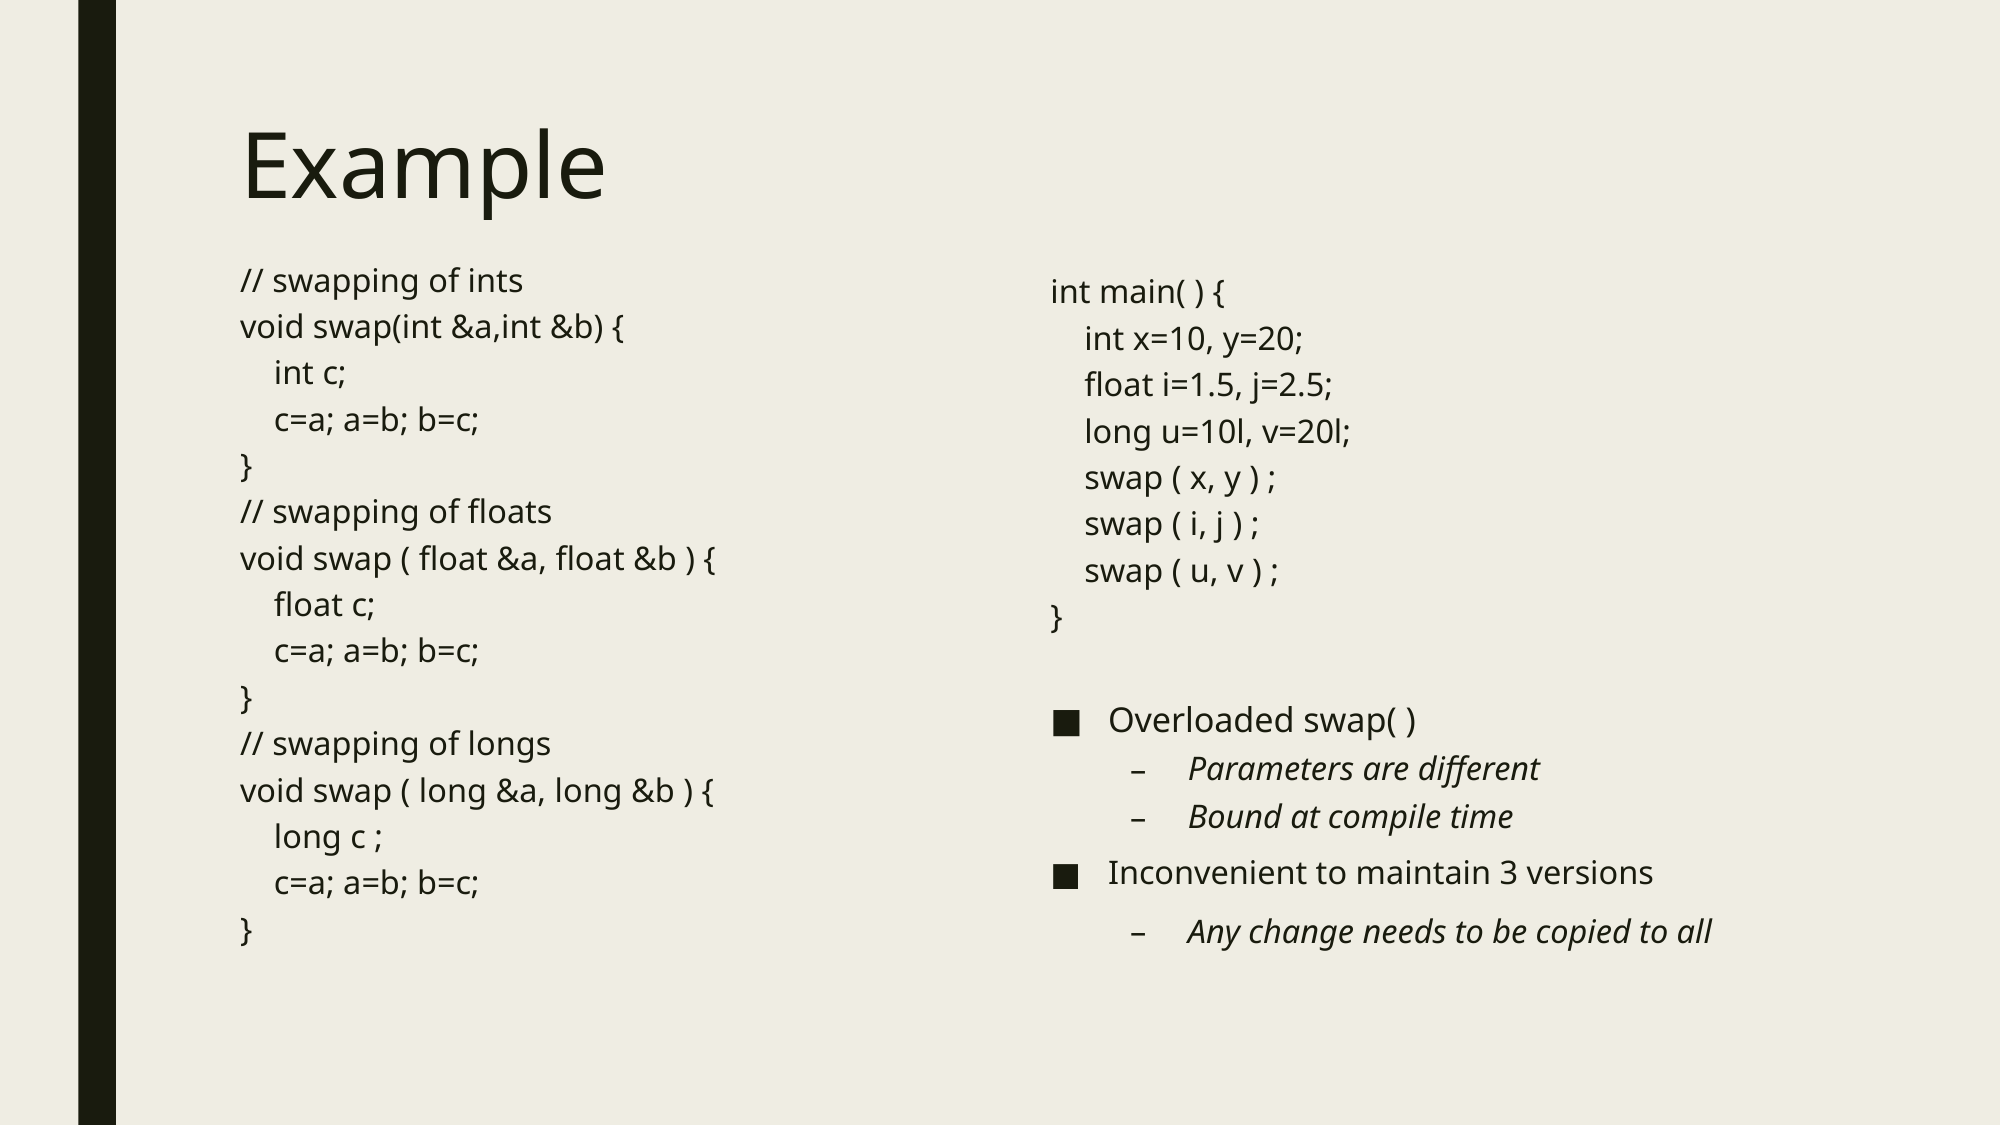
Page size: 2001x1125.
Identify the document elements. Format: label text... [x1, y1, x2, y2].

list // swapping of ints void swap(int &a,int &b) { int c; c=a; a=b; b=c; } // swapping of floats void swap ( float &a, float &b ) { float c; c=a; a=b; b=c; } // swapping of longs void swap ( long &a, long &b ) { long c ; c=a; a=b; b=c; } [225, 255, 955, 963]
title Example [225, 112, 1800, 244]
list int main( ) { int x=10, y=20; float i=1.5, j=2.5; long u=10l, v=20l; swap ( x, y ) ; swap ( i, j ) ; swap ( u, v ) ; } Overloaded swap( ) Parameters are different Bound at compile time Inconvenient to maintain 3 versions Any change needs to be copied to all [1035, 267, 1801, 963]
